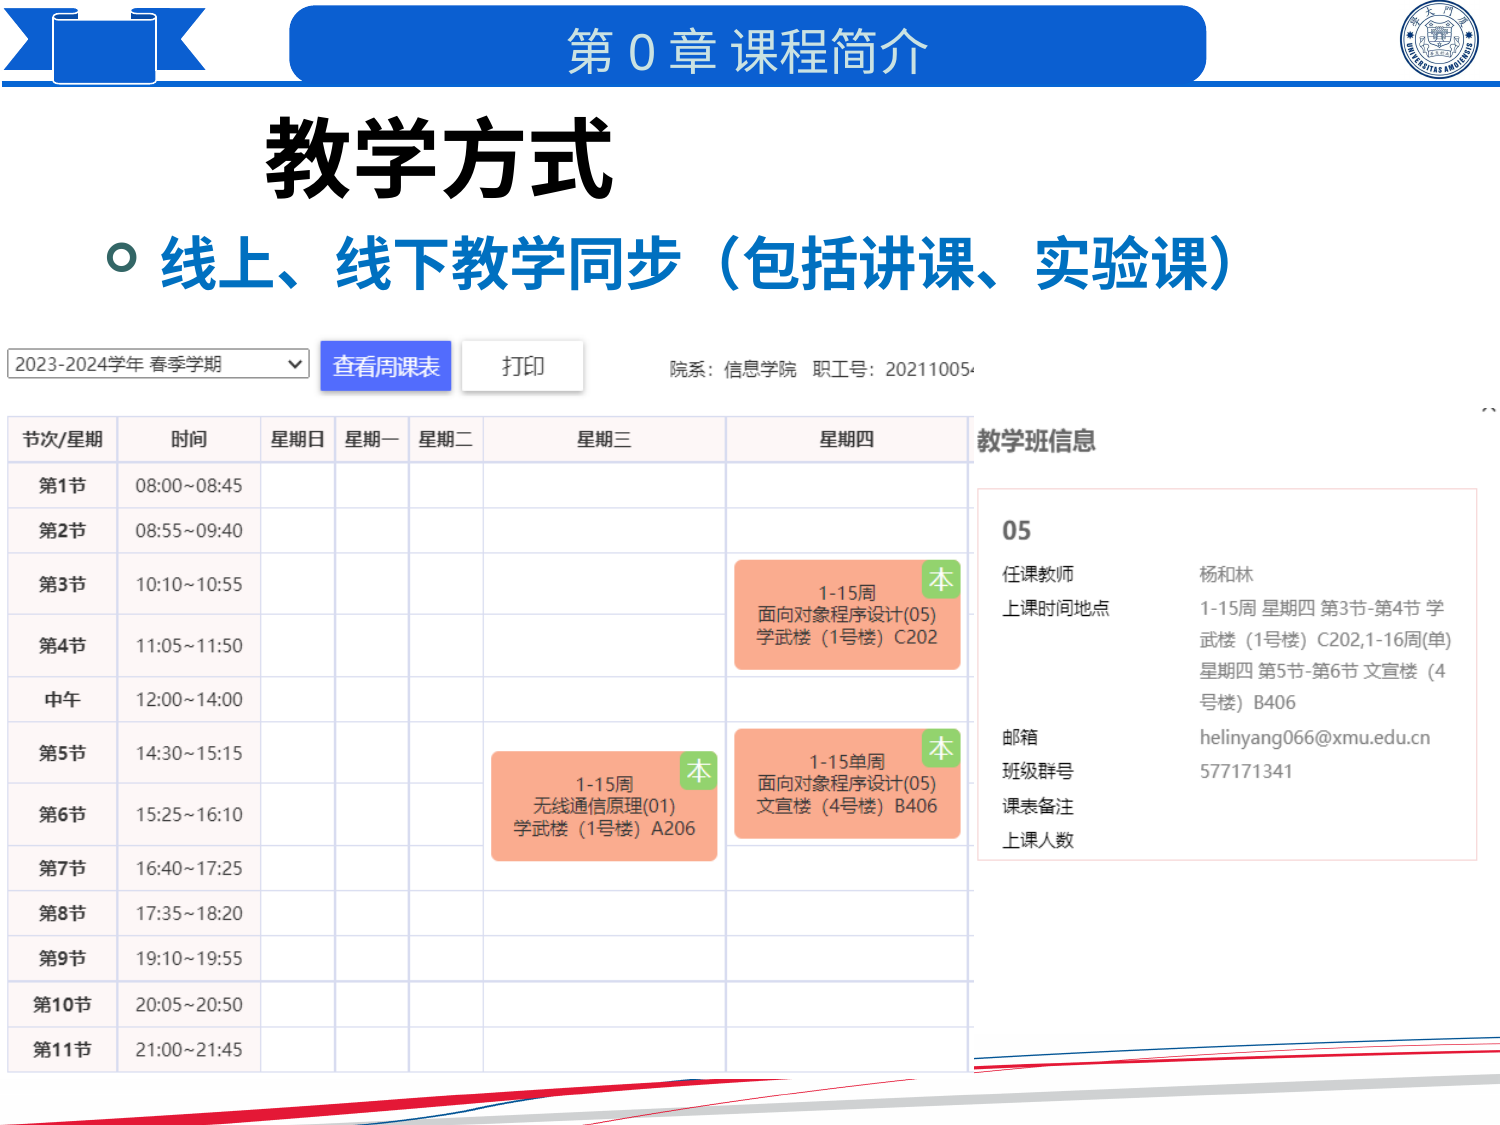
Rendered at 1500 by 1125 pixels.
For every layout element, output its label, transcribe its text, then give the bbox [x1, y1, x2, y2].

title 教学方式 [249, 30, 1401, 219]
list 线上、线下教学同步（包括讲课、实验课） [88, 219, 1412, 407]
picture [1399, 0, 1480, 80]
picture [0, 325, 1500, 1125]
